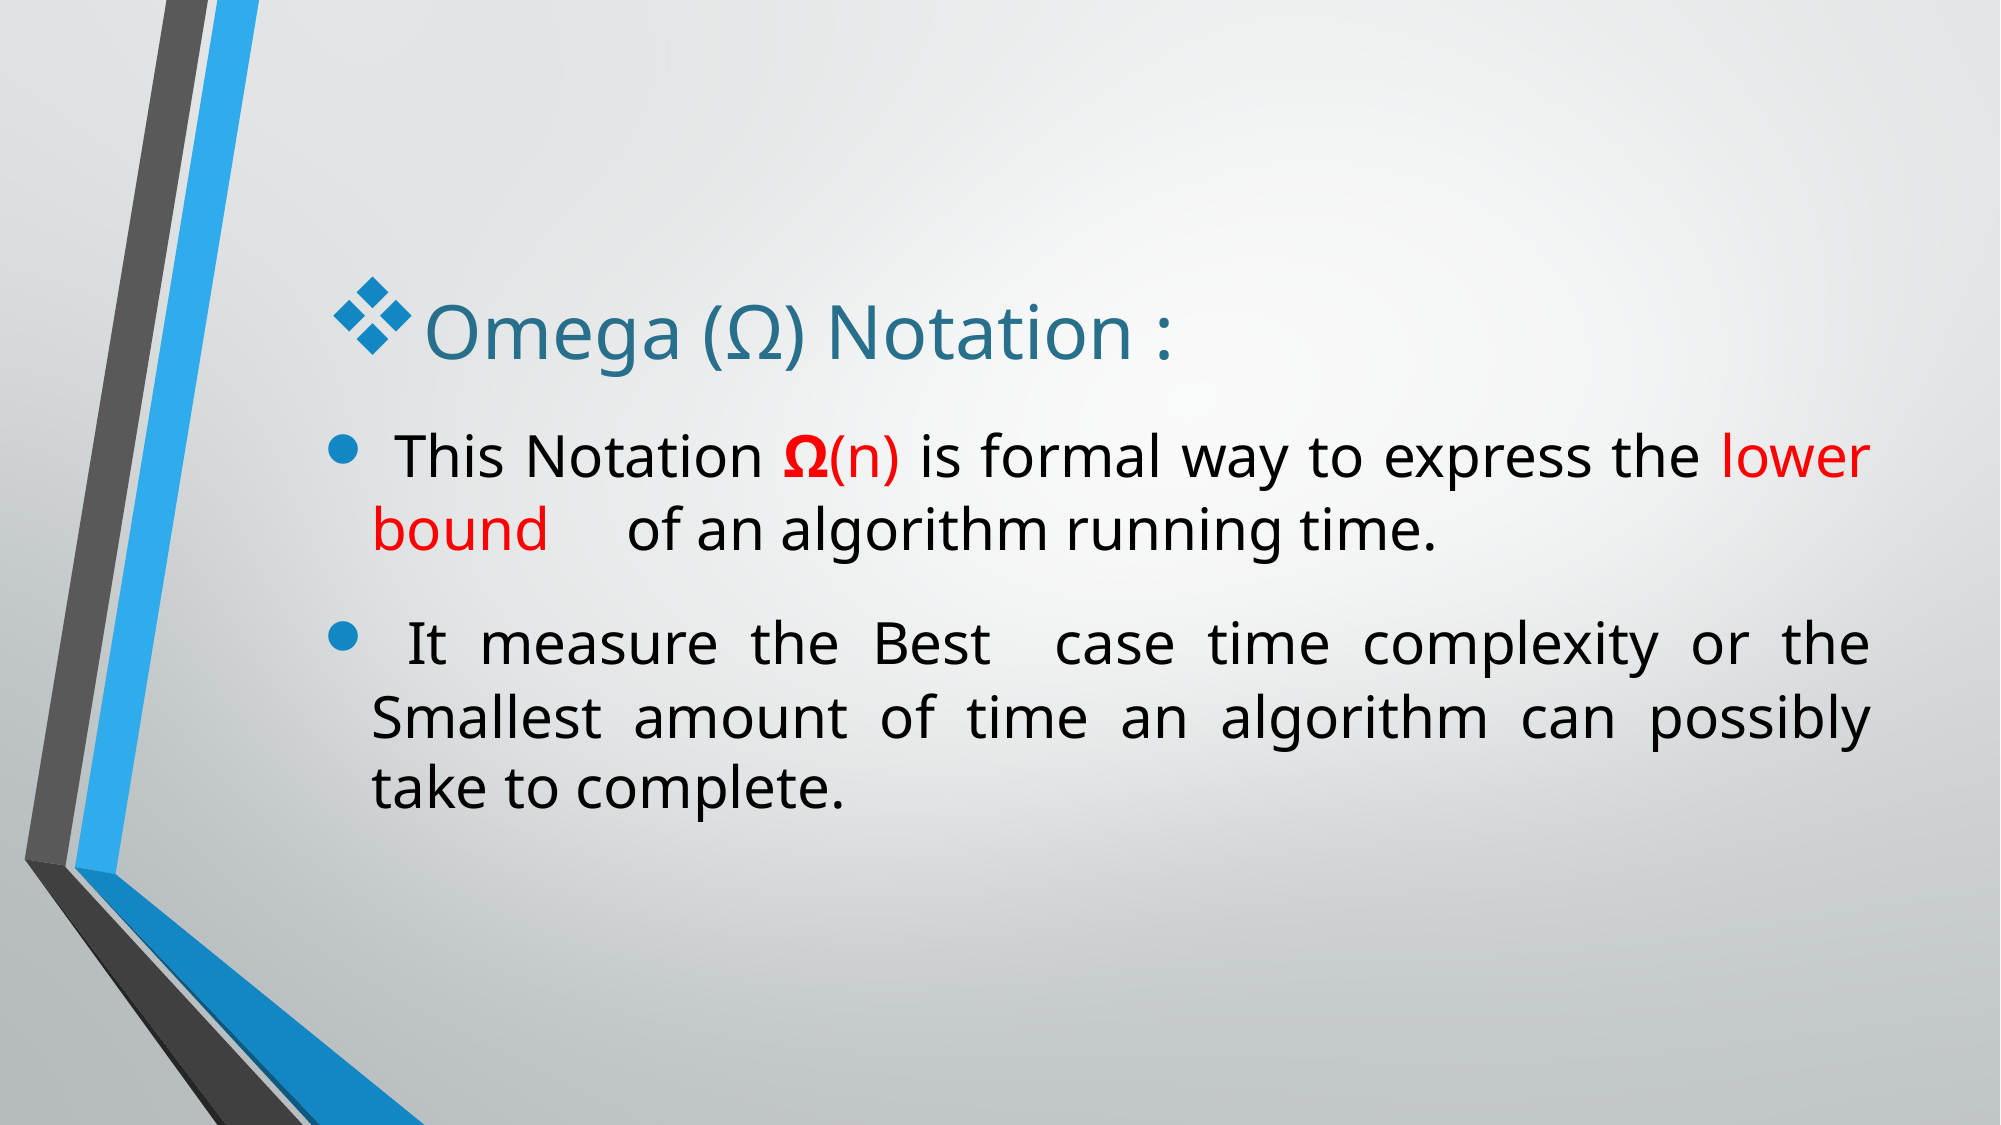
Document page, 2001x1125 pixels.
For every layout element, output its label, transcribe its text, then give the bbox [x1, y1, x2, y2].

list Omega (Ω) Notation : This Notation Ω(n) is formal way to express the lower bound of an algorithm running time. It measure the Best case time complexity or the Smallest amount of time an algorithm can possibly take to complete. [309, 154, 1887, 950]
